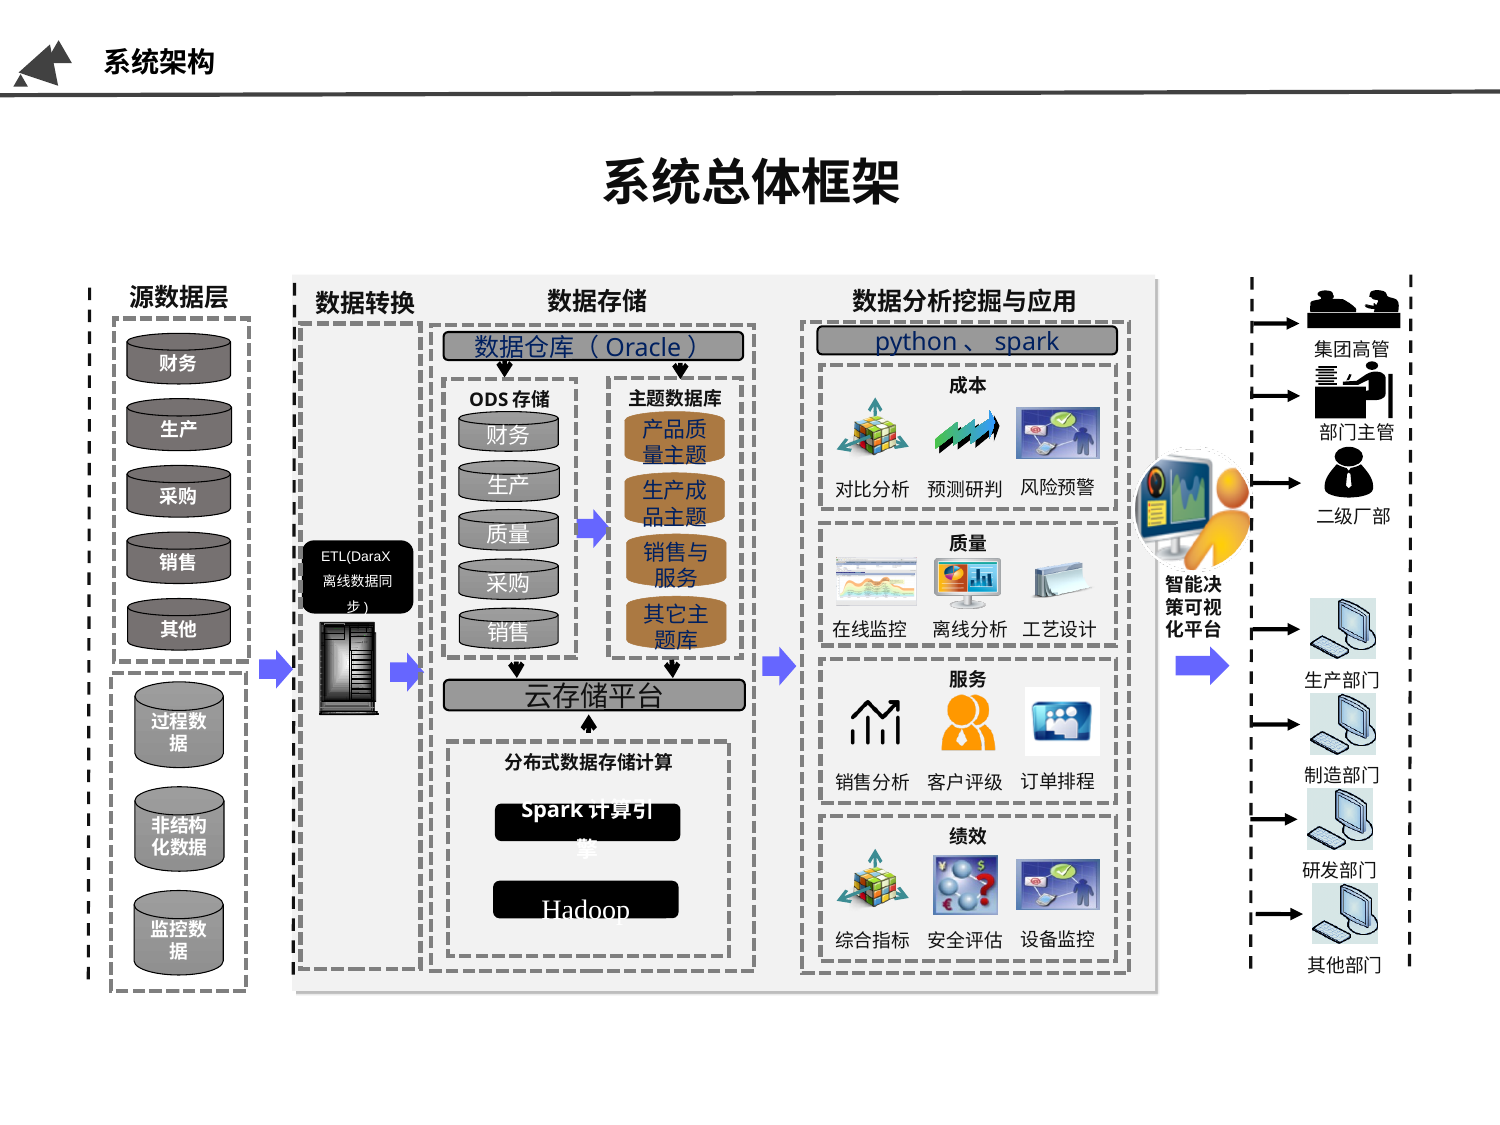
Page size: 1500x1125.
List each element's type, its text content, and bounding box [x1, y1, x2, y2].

title 系统架构 [88, 31, 1397, 96]
text_box 系统总体框架 [585, 143, 918, 218]
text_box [88, 274, 1427, 1010]
